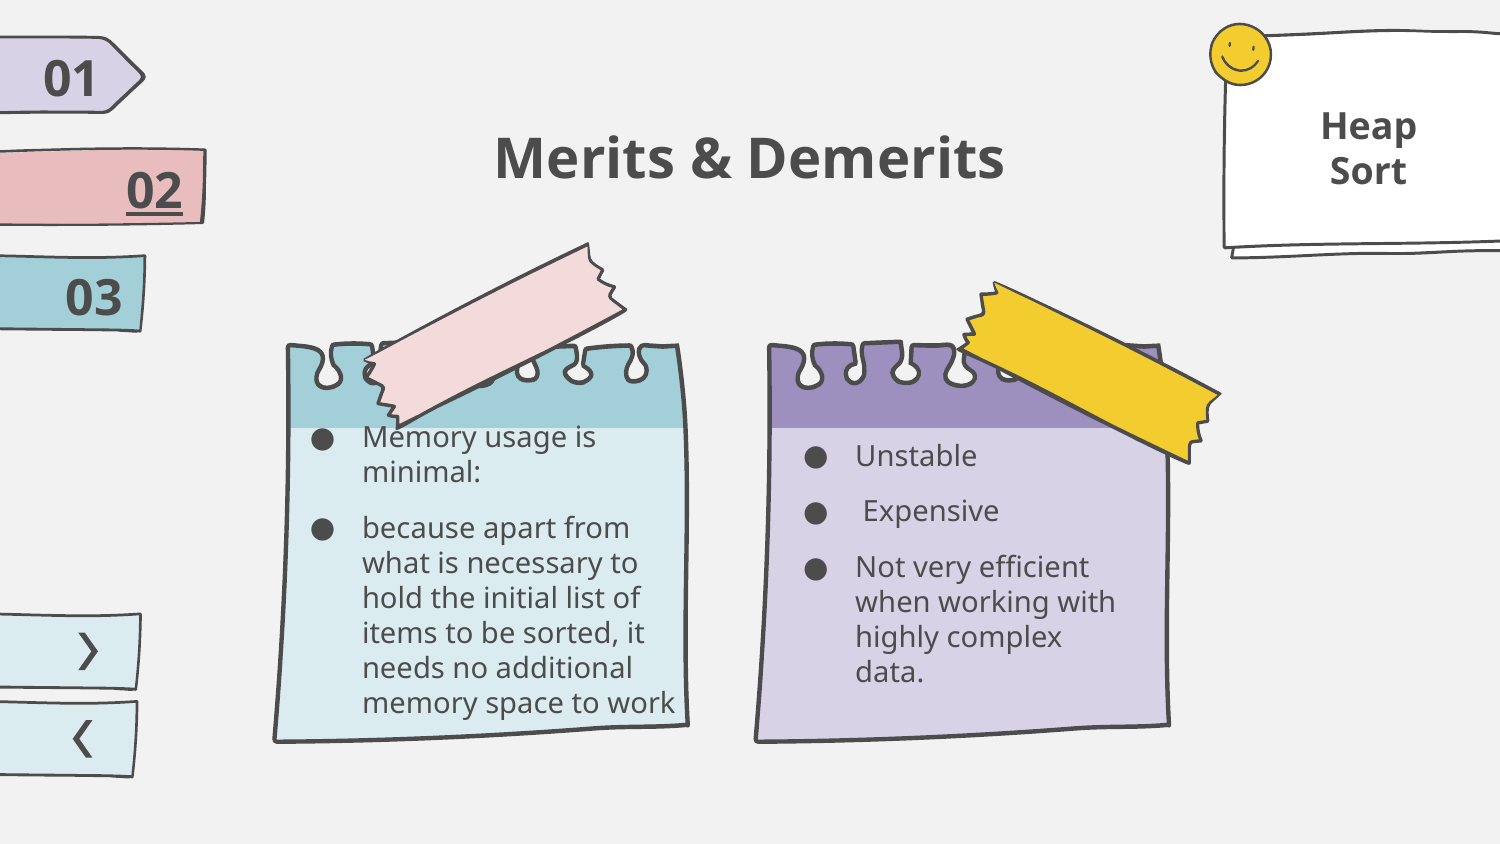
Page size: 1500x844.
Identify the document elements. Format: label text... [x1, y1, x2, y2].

title Merits & Demerits [251, 120, 1249, 225]
text_box 03 [50, 250, 155, 307]
text_box 02 [111, 143, 215, 200]
subtitle Memory usage is minimal: because apart from what is necessary to hold the initial list of items to be sorted, it needs no additional memory space to work [272, 403, 692, 682]
text_box [78, 632, 98, 671]
subtitle Unstable Expensive Not very efficient when working with highly complex data. [765, 421, 1141, 701]
text_box 01 [28, 31, 132, 88]
text_box [72, 720, 93, 758]
text_box Heap Sort [1277, 87, 1460, 121]
